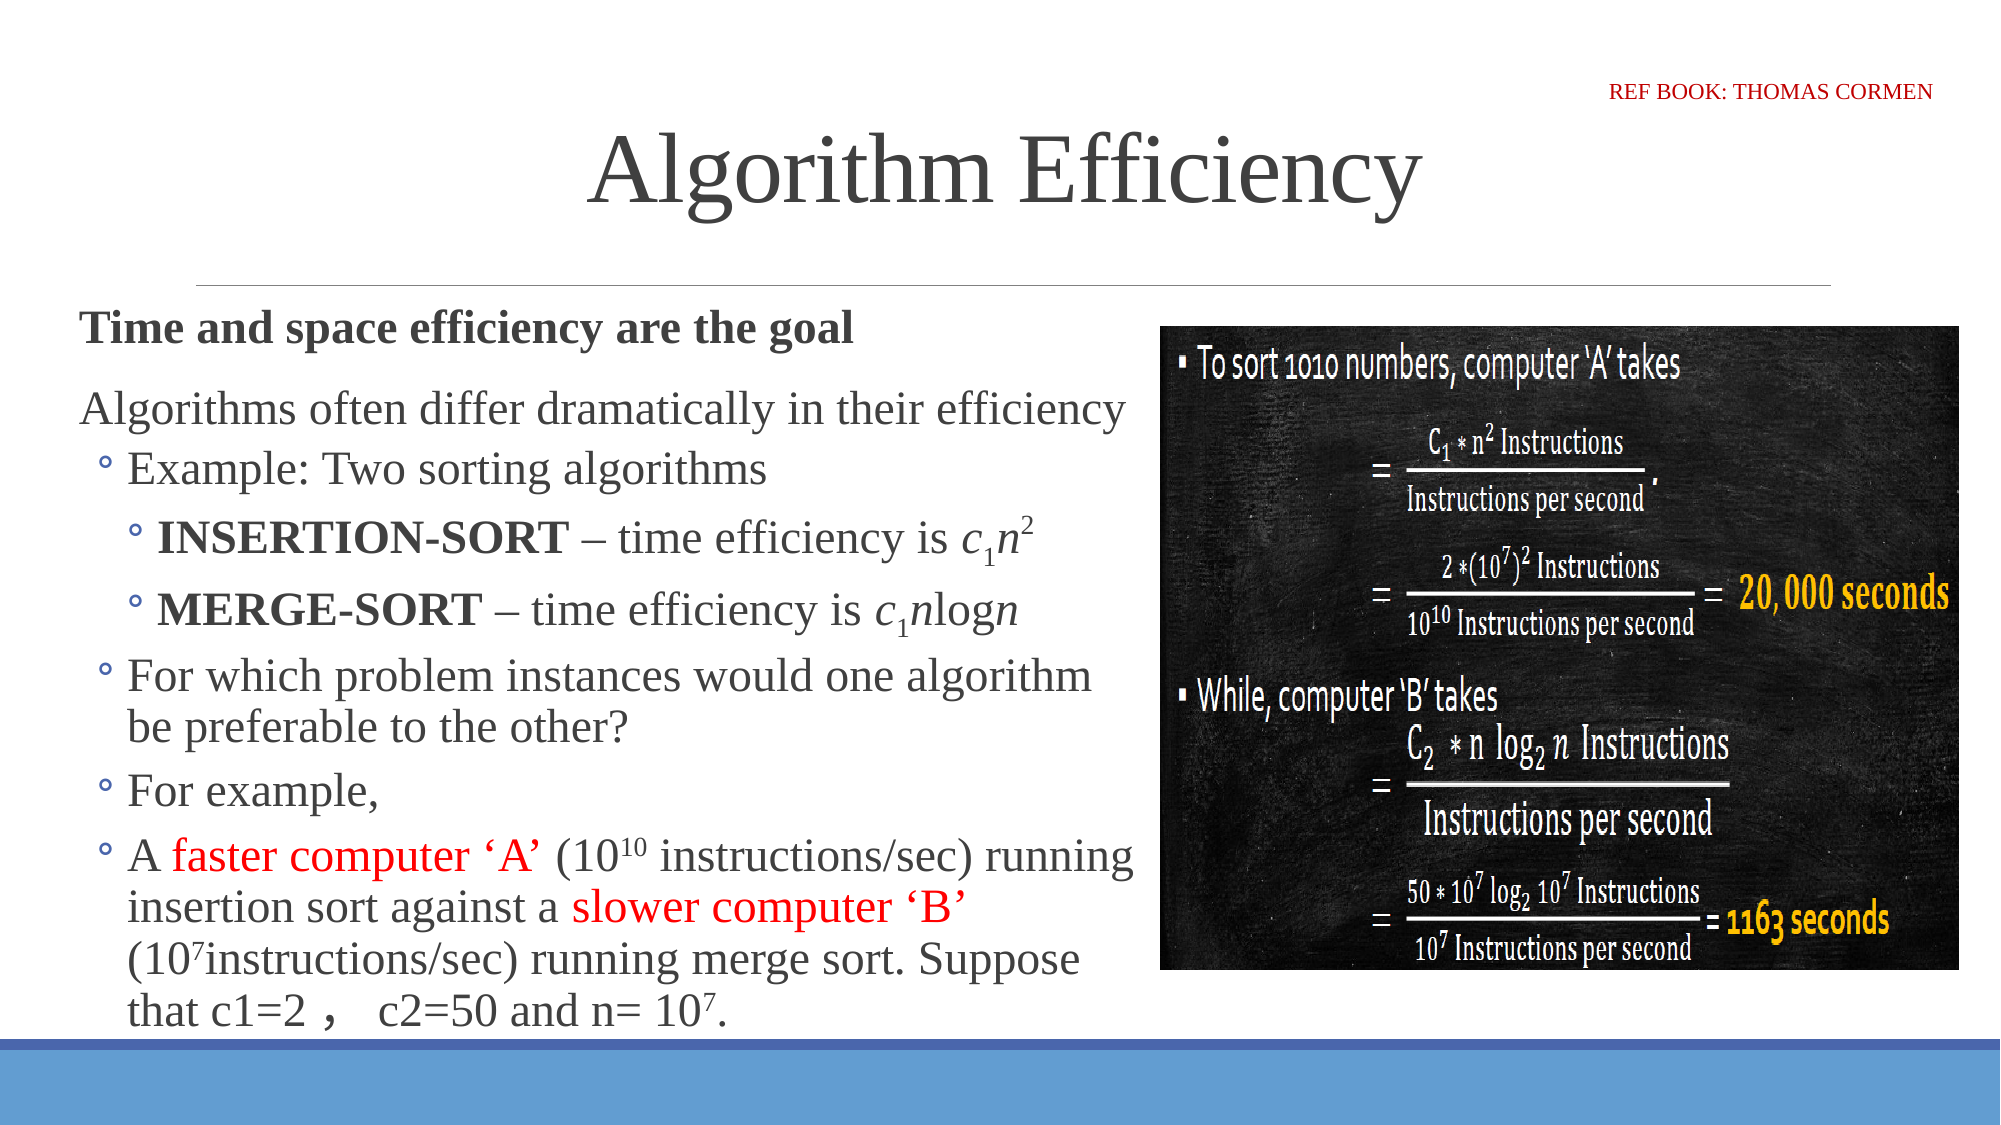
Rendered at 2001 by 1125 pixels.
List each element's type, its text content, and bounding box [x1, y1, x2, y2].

footer Ref Book: Thomas Cormen [1588, 49, 1954, 132]
list Time and space efficiency are the goal Algorithms often differ dramatically in their efficiency Example: Two sorting algorithms INSERTION-SORT – time efficiency is c1n2 MERGE-SORT – time efficiency is c1nlogn For which problem instances would one algorithm be preferable to the other? For example, A faster computer ‘A’ (1010 instructions/sec) running insertion sort against a slower computer ‘B’ (107instructions/sec) running merge sort. Suppose that c1=2，c2=50 and n= 107. [64, 294, 1138, 1019]
title Algorithm Efficiency [180, 47, 1830, 231]
picture [1159, 326, 1960, 970]
